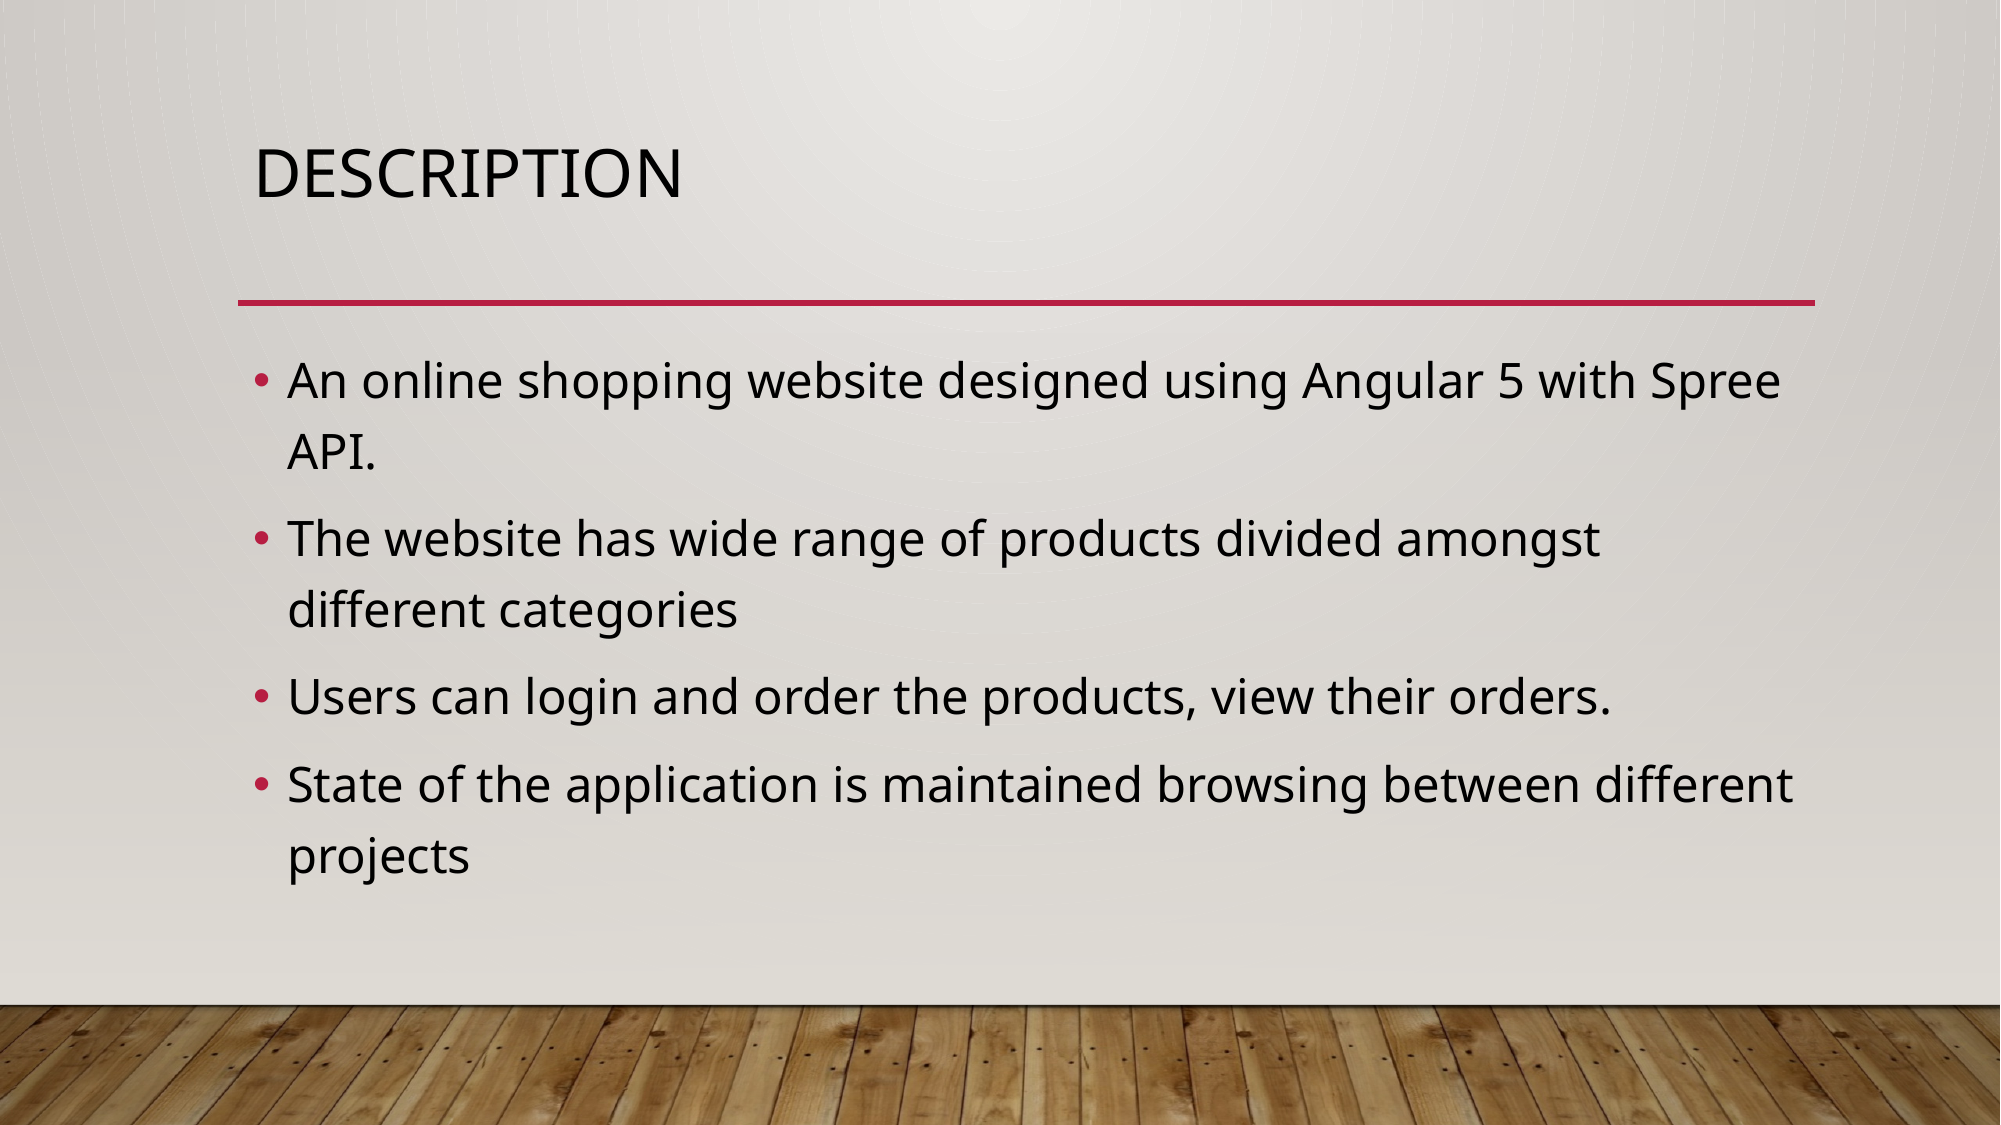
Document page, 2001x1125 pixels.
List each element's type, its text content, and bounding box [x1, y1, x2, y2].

picture [0, 1005, 2000, 1125]
list An online shopping website designed using Angular 5 with Spree API. The website has wide range of products divided amongst different categories Users can login and order the products, view their orders. State of the application is maintained browsing between different projects [238, 330, 1814, 897]
title Description [238, 131, 1814, 305]
